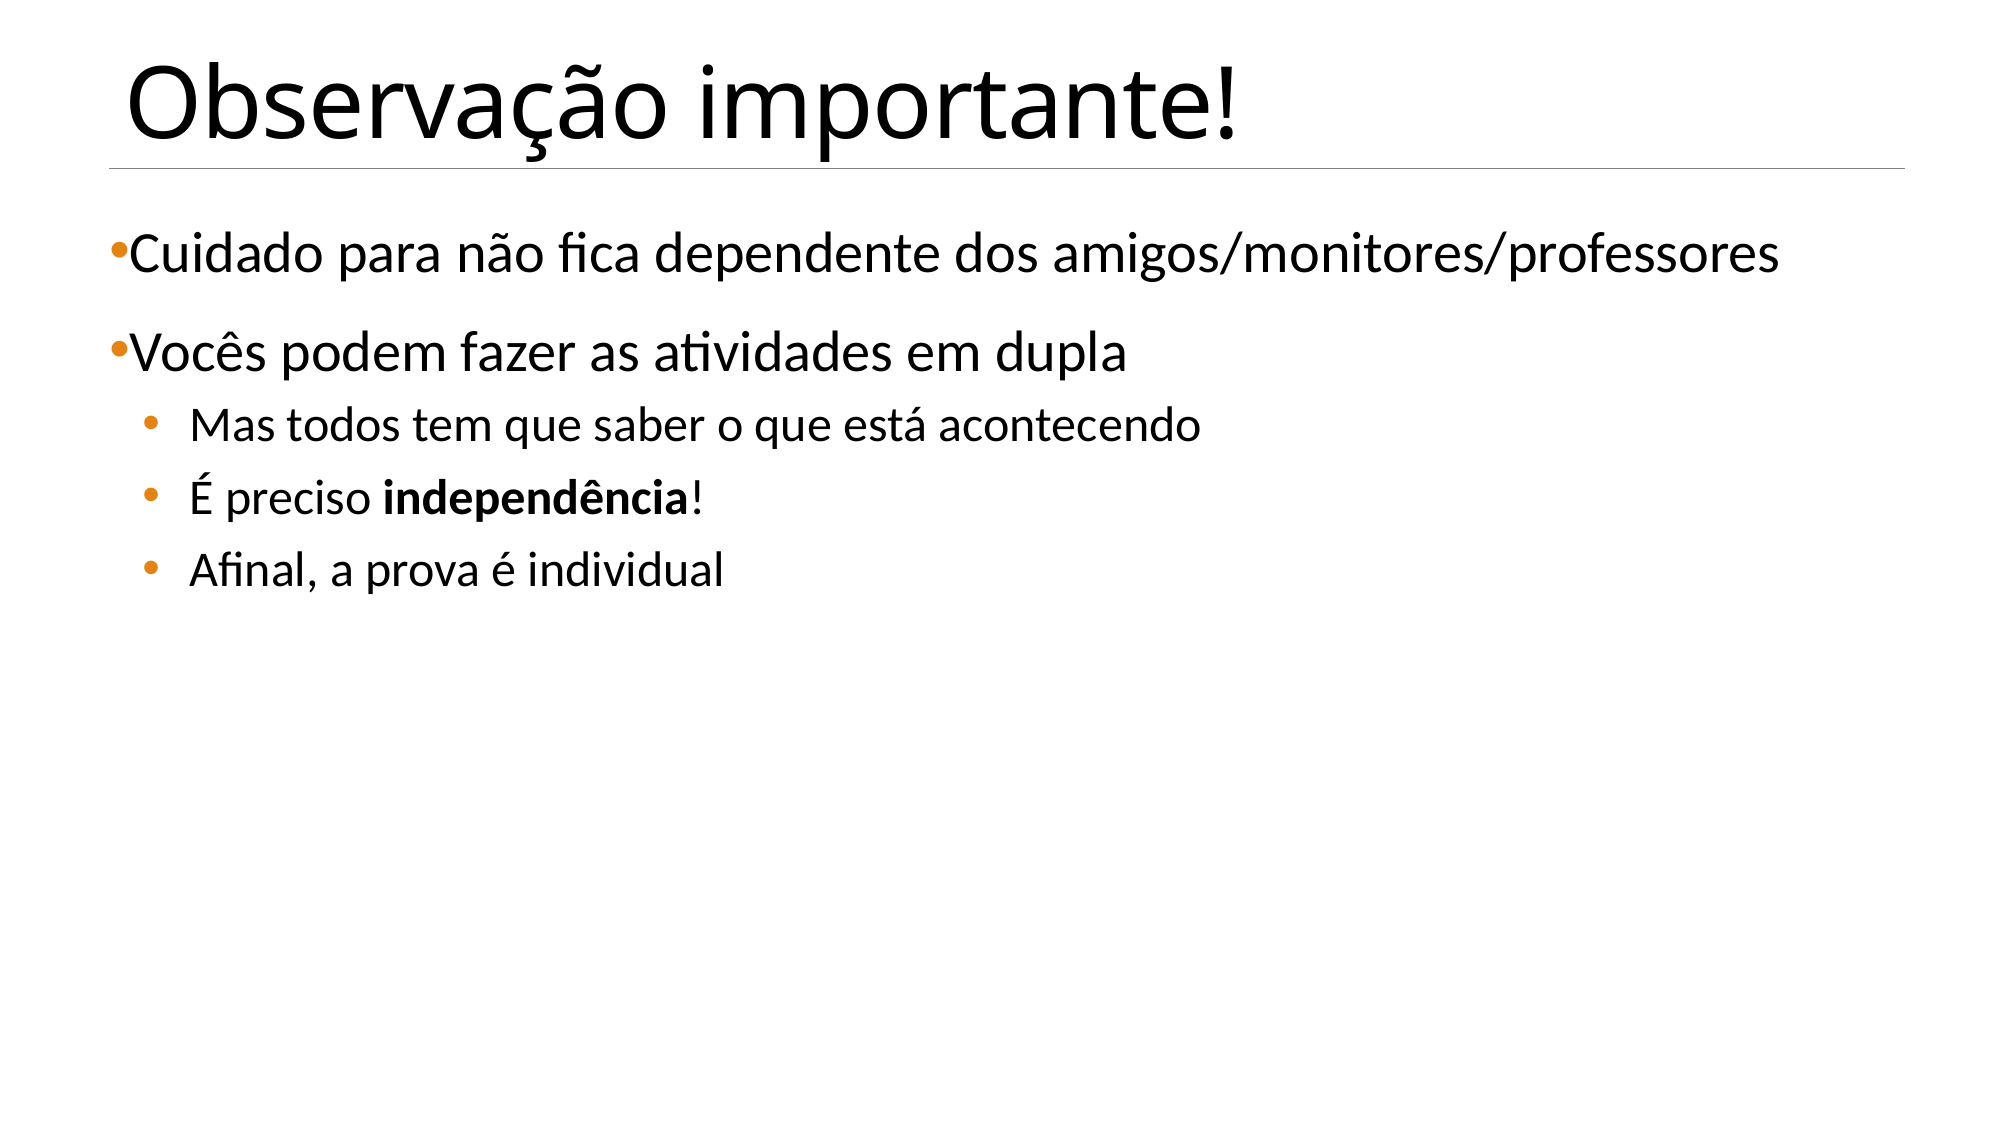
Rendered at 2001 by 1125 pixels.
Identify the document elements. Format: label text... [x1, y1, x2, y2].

list Cuidado para não fica dependente dos amigos/monitores/professores Vocês podem fazer as atividades em dupla Mas todos tem que saber o que está acontecendo É preciso independência! Afinal, a prova é individual [109, 207, 1906, 1074]
title Observação importante! [109, 37, 1906, 167]
